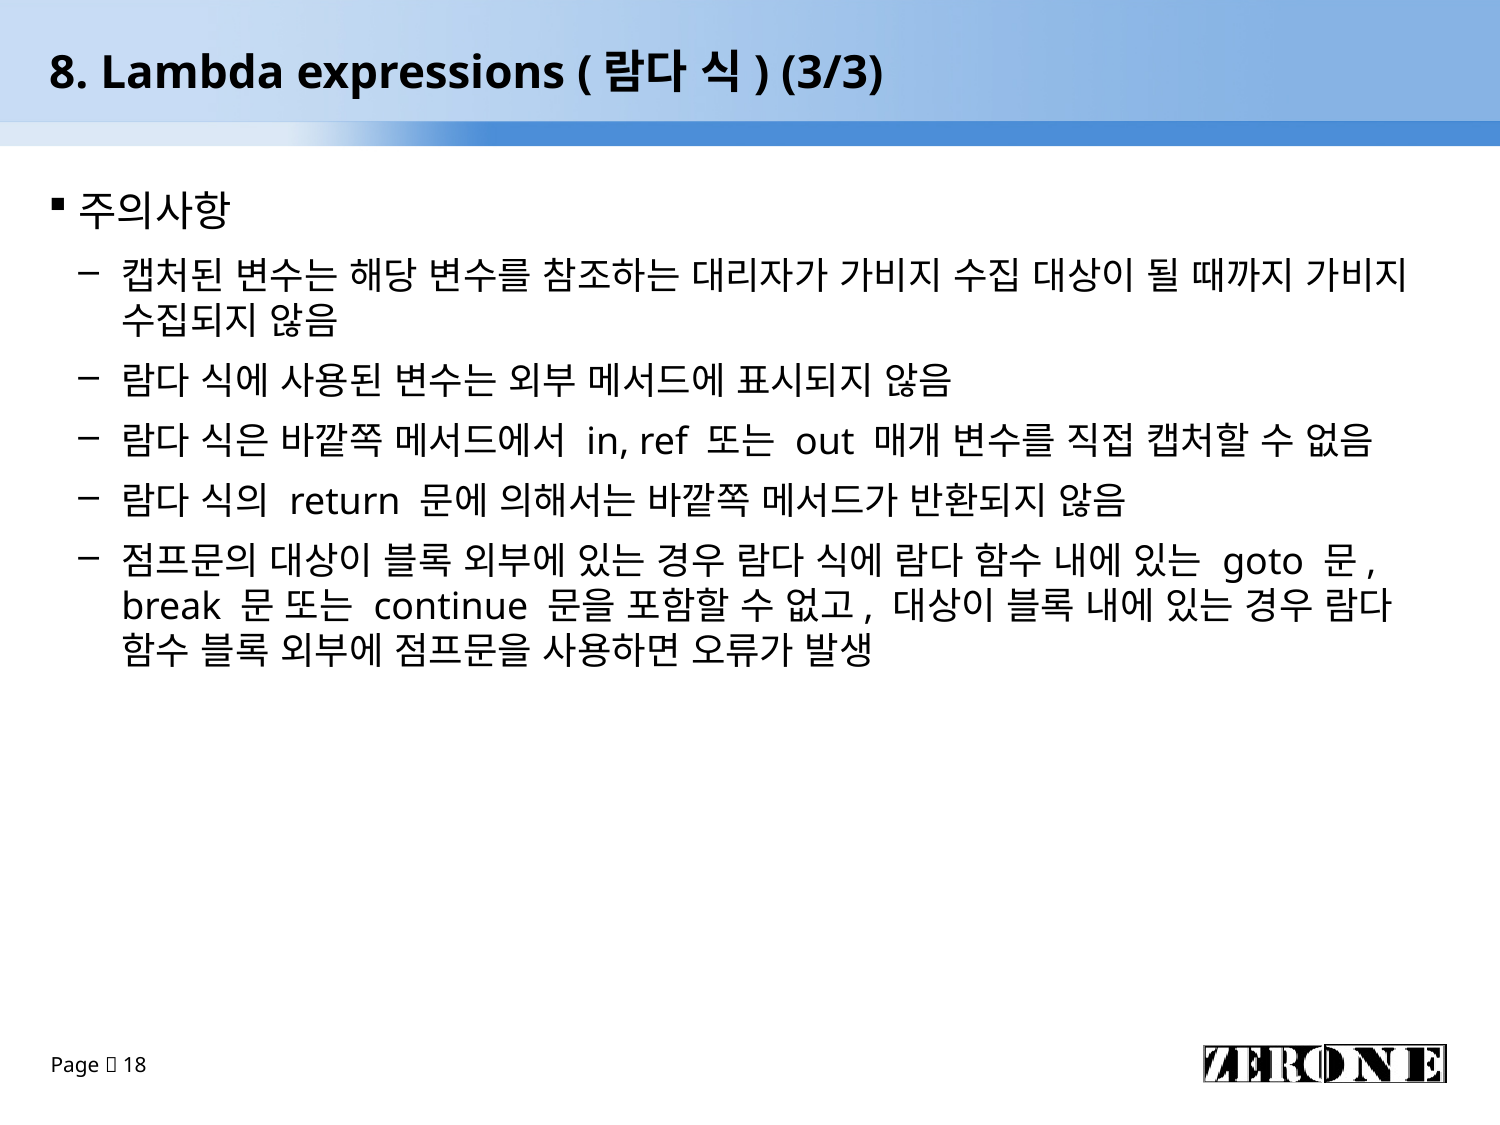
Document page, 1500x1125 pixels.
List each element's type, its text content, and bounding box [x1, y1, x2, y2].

picture [0, 0, 1500, 1125]
title 8. Lambda expressions (람다 식) (3/3) [49, 41, 1447, 148]
list 주의사항 캡처된 변수는 해당 변수를 참조하는 대리자가 가비지 수집 대상이 될 때까지 가비지 수집되지 않음 람다 식에 사용된 변수는 외부 메서드에 표시되지 않음 람다 식은 바깥쪽 메서드에서 in, ref 또는 out 매개 변수를 직접 캡처할 수 없음 람다 식의 return 문에 의해서는 바깥쪽 메서드가 반환되지 않음 점프문의 대상이 블록 외부에 있는 경우 람다 식에 람다 함수 내에 있는 goto 문, break 문 또는 continue 문을 포함할 수 없고, 대상이 블록 내에 있는 경우 람다 함수 블록 외부에 점프문을 사용하면 오류가 발생 [48, 185, 1447, 974]
